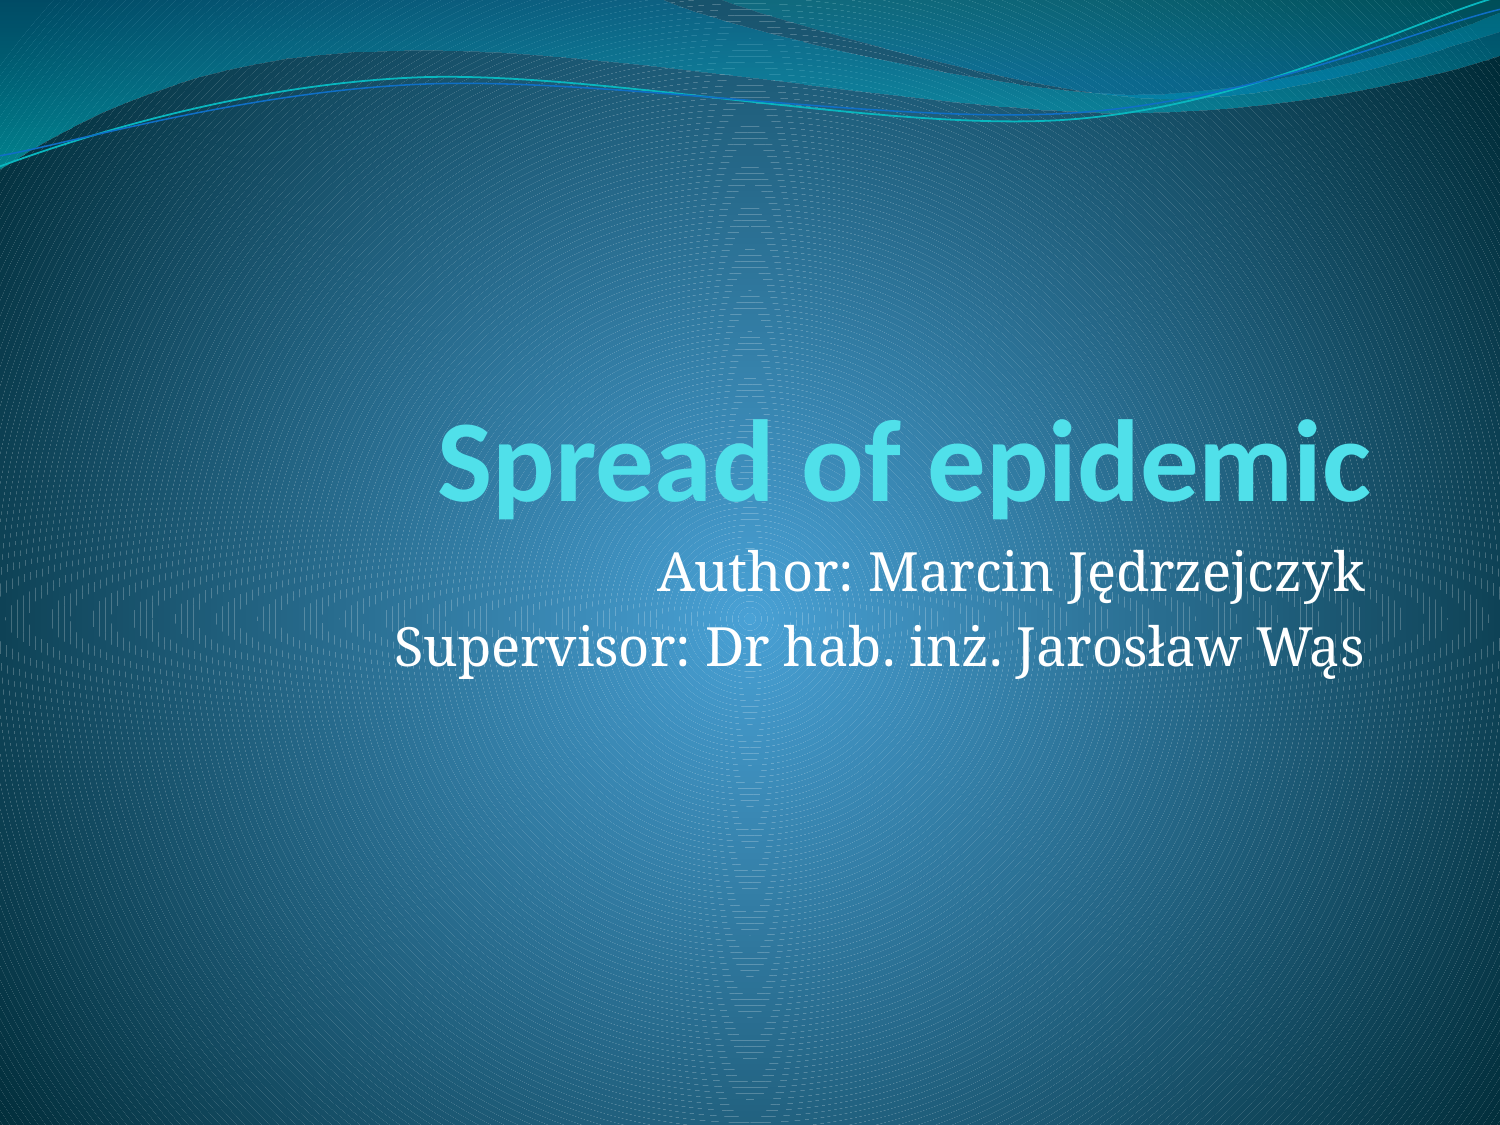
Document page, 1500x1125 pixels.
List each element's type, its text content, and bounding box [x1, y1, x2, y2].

title Spread of epidemic [87, 224, 1376, 525]
subtitle Author: Marcin Jędrzejczyk Supervisor: Dr hab. inż. Jarosław Wąs [87, 529, 1376, 818]
